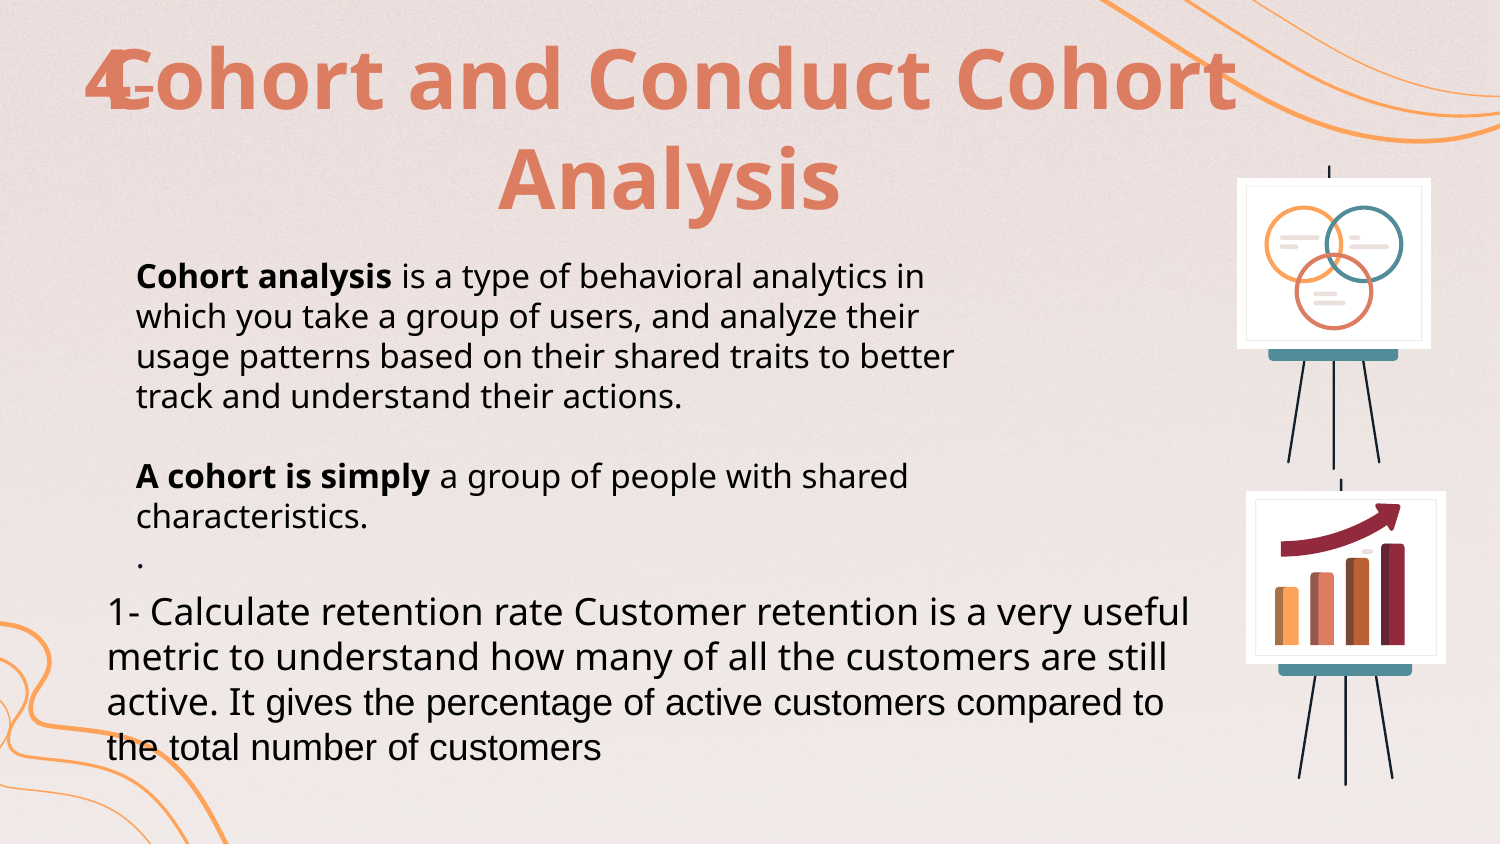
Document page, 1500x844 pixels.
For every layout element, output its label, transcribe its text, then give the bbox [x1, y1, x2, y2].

text_box 1- Calculate retention rate Customer retention is a very useful metric to understand how many of all the customers are still active. It gives the percentage of active customers compared to the total number of customers [91, 580, 1227, 776]
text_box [1245, 478, 1446, 787]
title Cohort and Conduct Cohort Analysis [39, 11, 1302, 106]
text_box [1274, 503, 1405, 646]
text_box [1236, 164, 1432, 471]
text_box Cohort analysis is a type of behavioral analytics in which you take a group of users, and analyze their usage patterns based on their shared traits to better track and understand their actions. A cohort is simply a group of people with shared characteristics. . [120, 248, 1028, 580]
